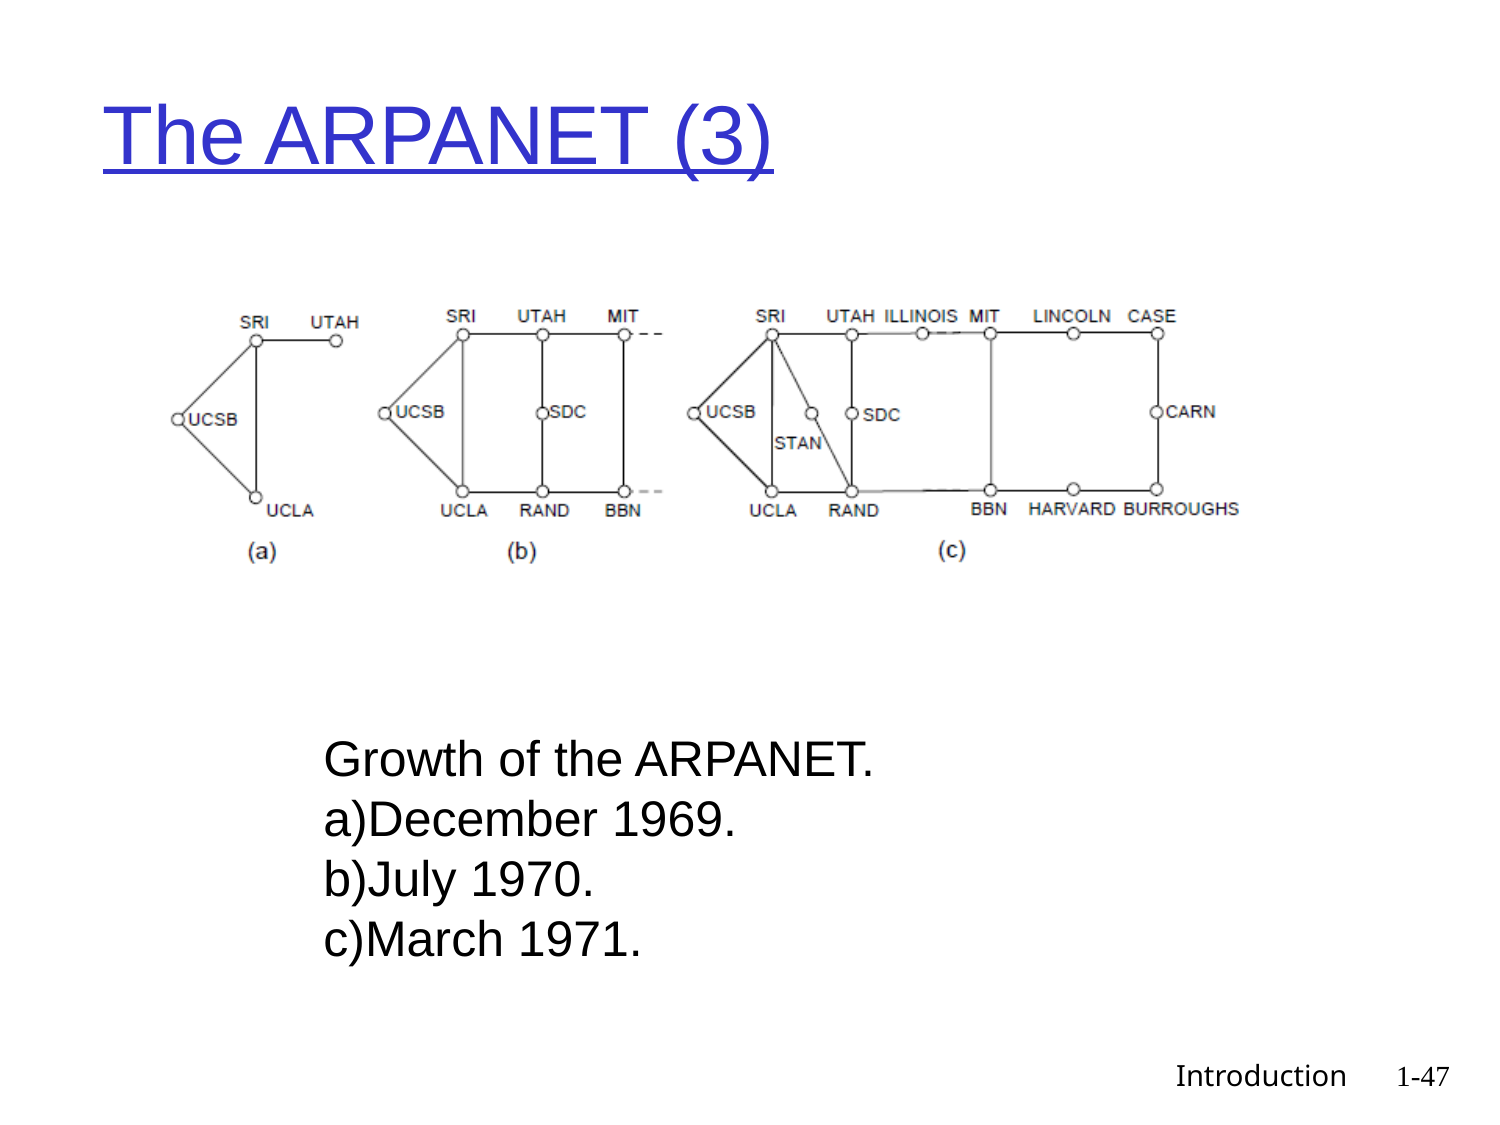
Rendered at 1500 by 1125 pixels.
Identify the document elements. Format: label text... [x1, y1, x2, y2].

text_box Growth of the ARPANET. December 1969. July 1970. March 1971. [308, 719, 1059, 974]
title The ARPANET (3) [87, 37, 1363, 226]
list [140, 277, 1279, 589]
slide_number 1-47 [1362, 1049, 1466, 1125]
footer Introduction [887, 1049, 1362, 1125]
